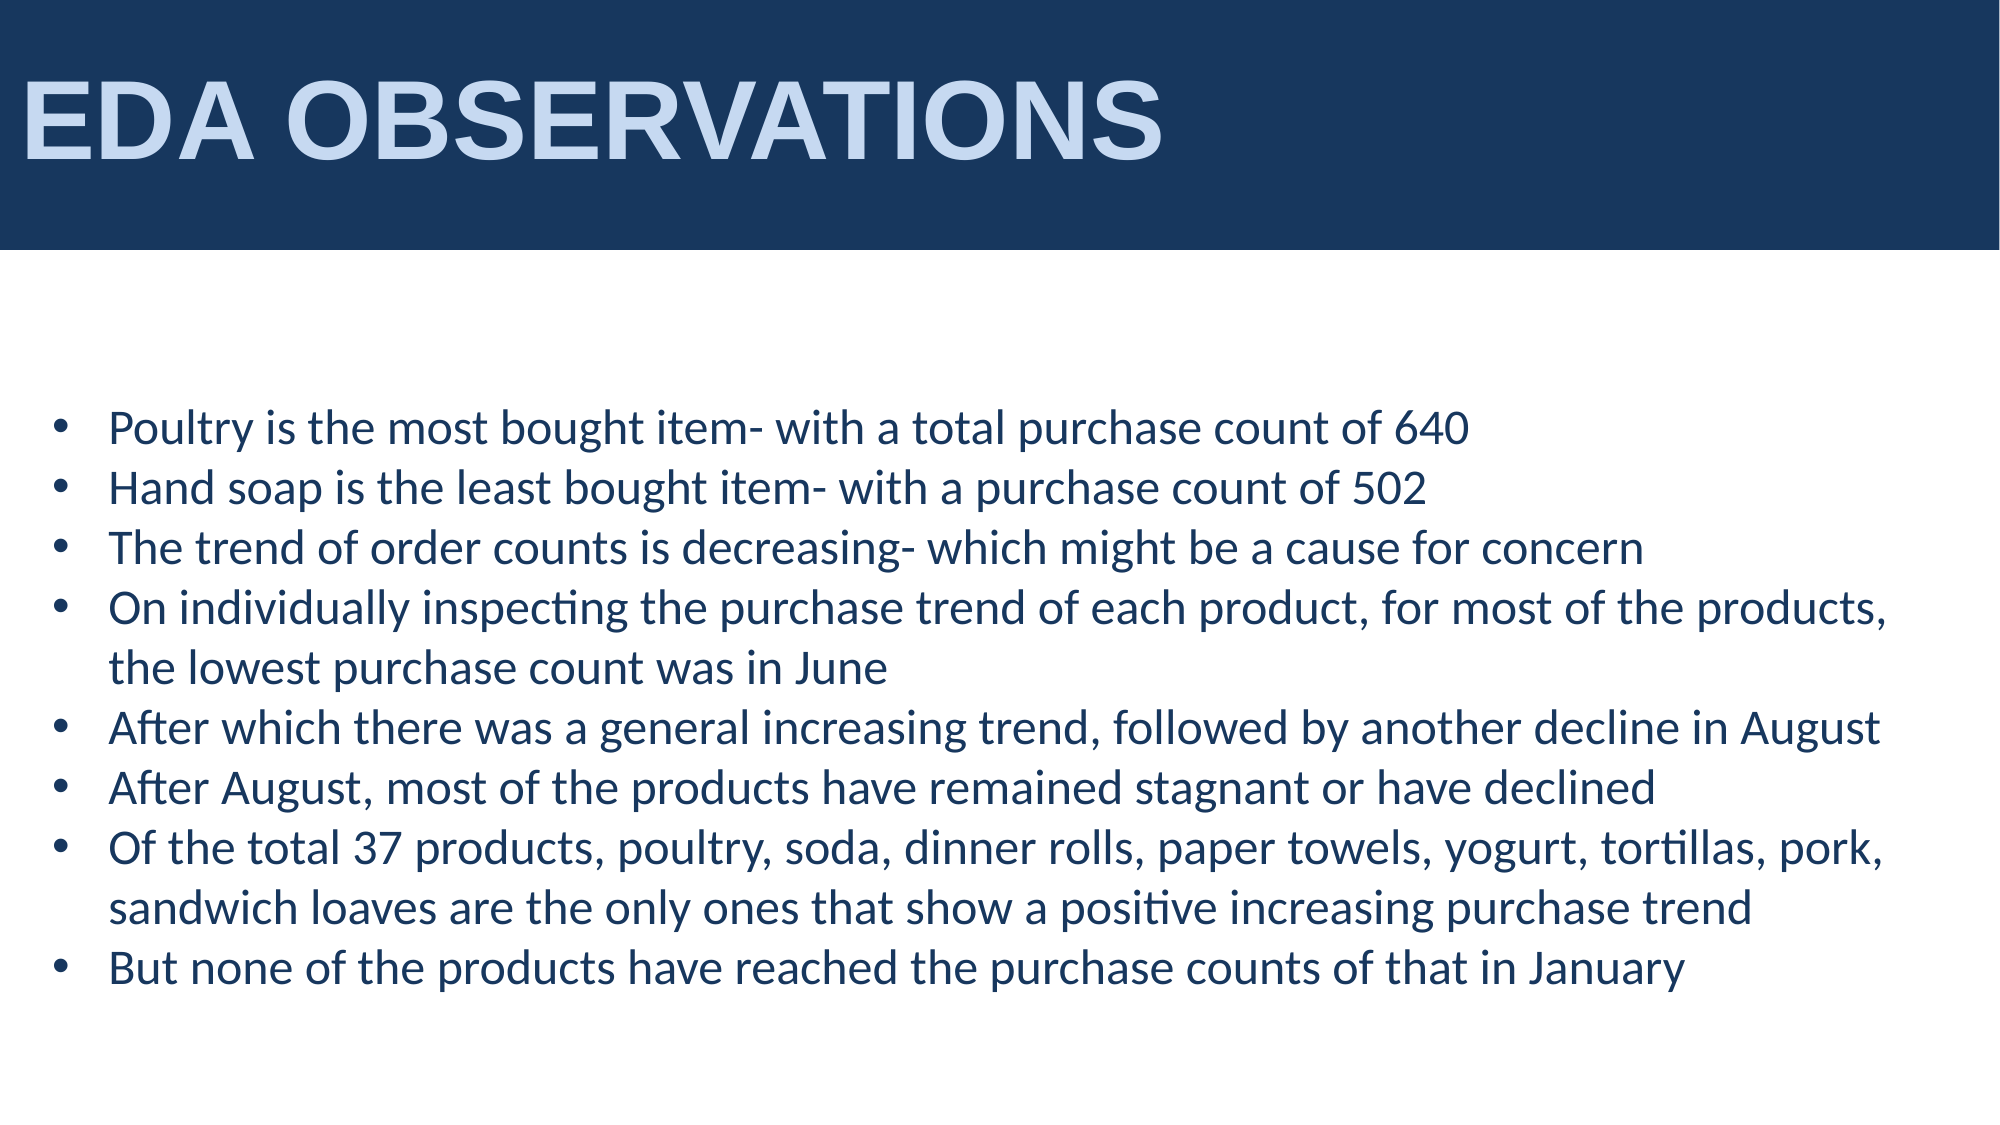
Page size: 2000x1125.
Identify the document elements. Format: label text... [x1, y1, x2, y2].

text_box Poultry is the most bought item- with a total purchase count of 640 Hand soap is the least bought item- with a purchase count of 502 The trend of order counts is decreasing- which might be a cause for concern On individually inspecting the purchase trend of each product, for most of the products, the lowest purchase count was in June After which there was a general increasing trend, followed by another decline in August After August, most of the products have remained stagnant or have declined Of the total 37 products, poultry, soda, dinner rolls, paper towels, yogurt, tortillas, pork, sandwich loaves are the only ones that show a positive increasing purchase trend But none of the products have reached the purchase counts of that in January [37, 387, 1963, 1003]
title EDA OBSERVATIONS [0, 0, 2000, 250]
